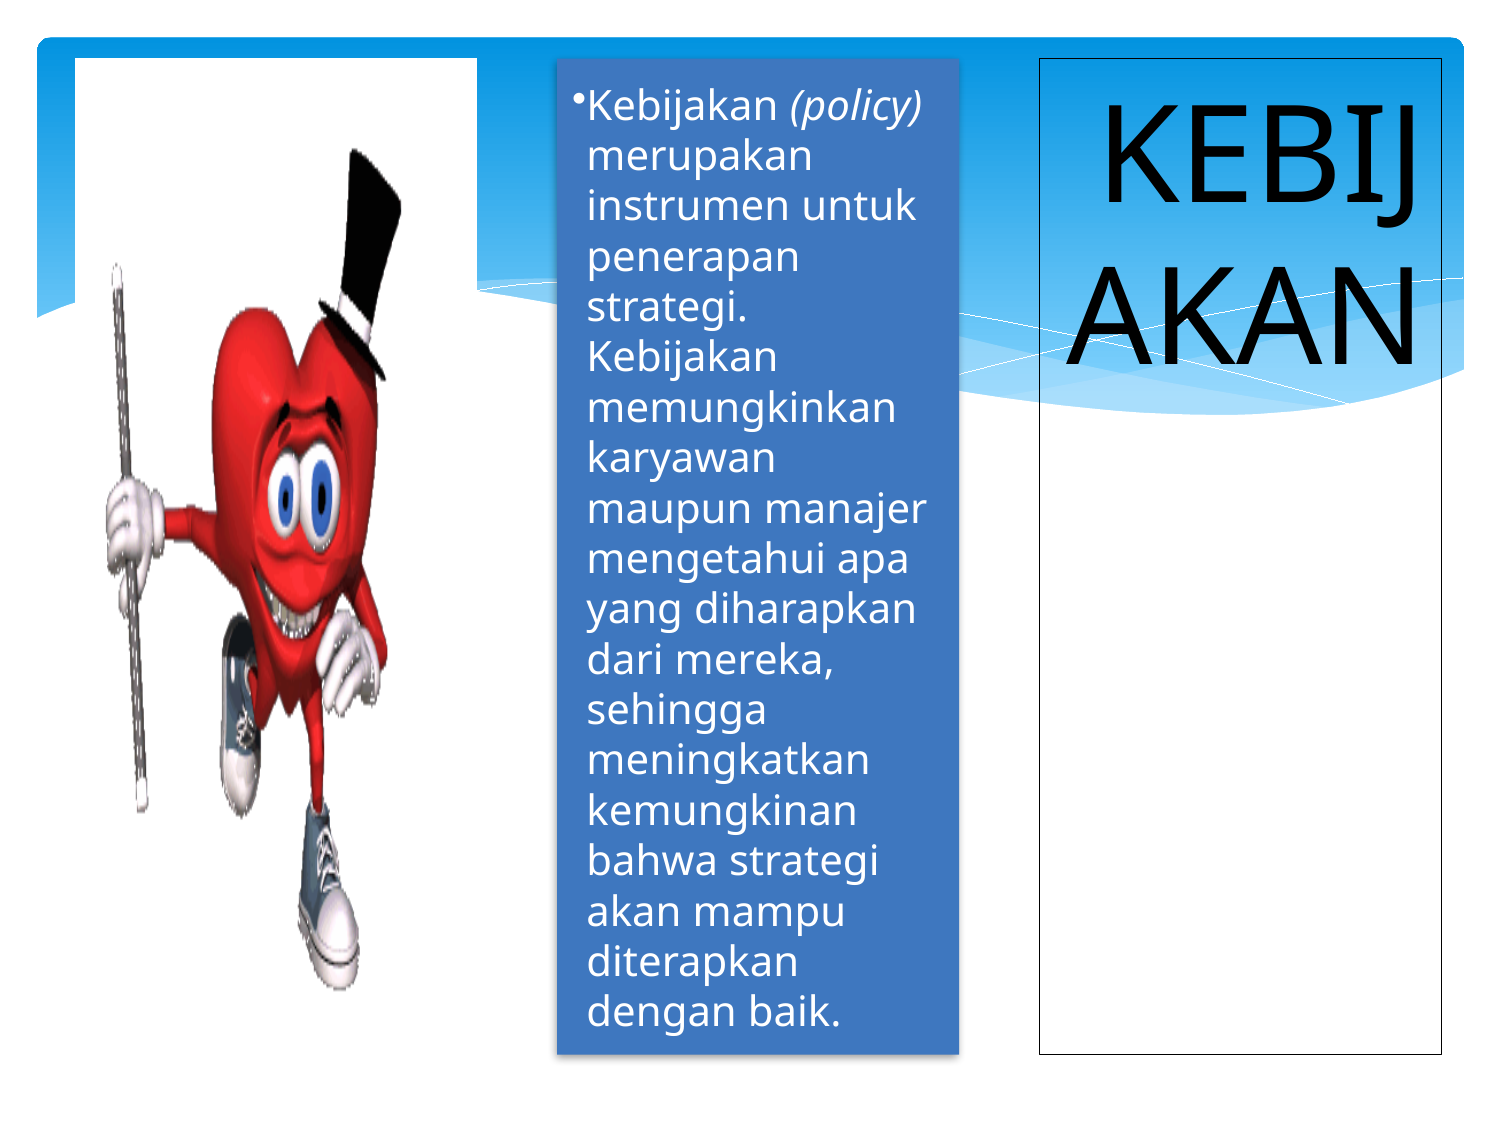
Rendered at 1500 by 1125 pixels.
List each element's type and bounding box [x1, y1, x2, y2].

list [74, 58, 1442, 1055]
